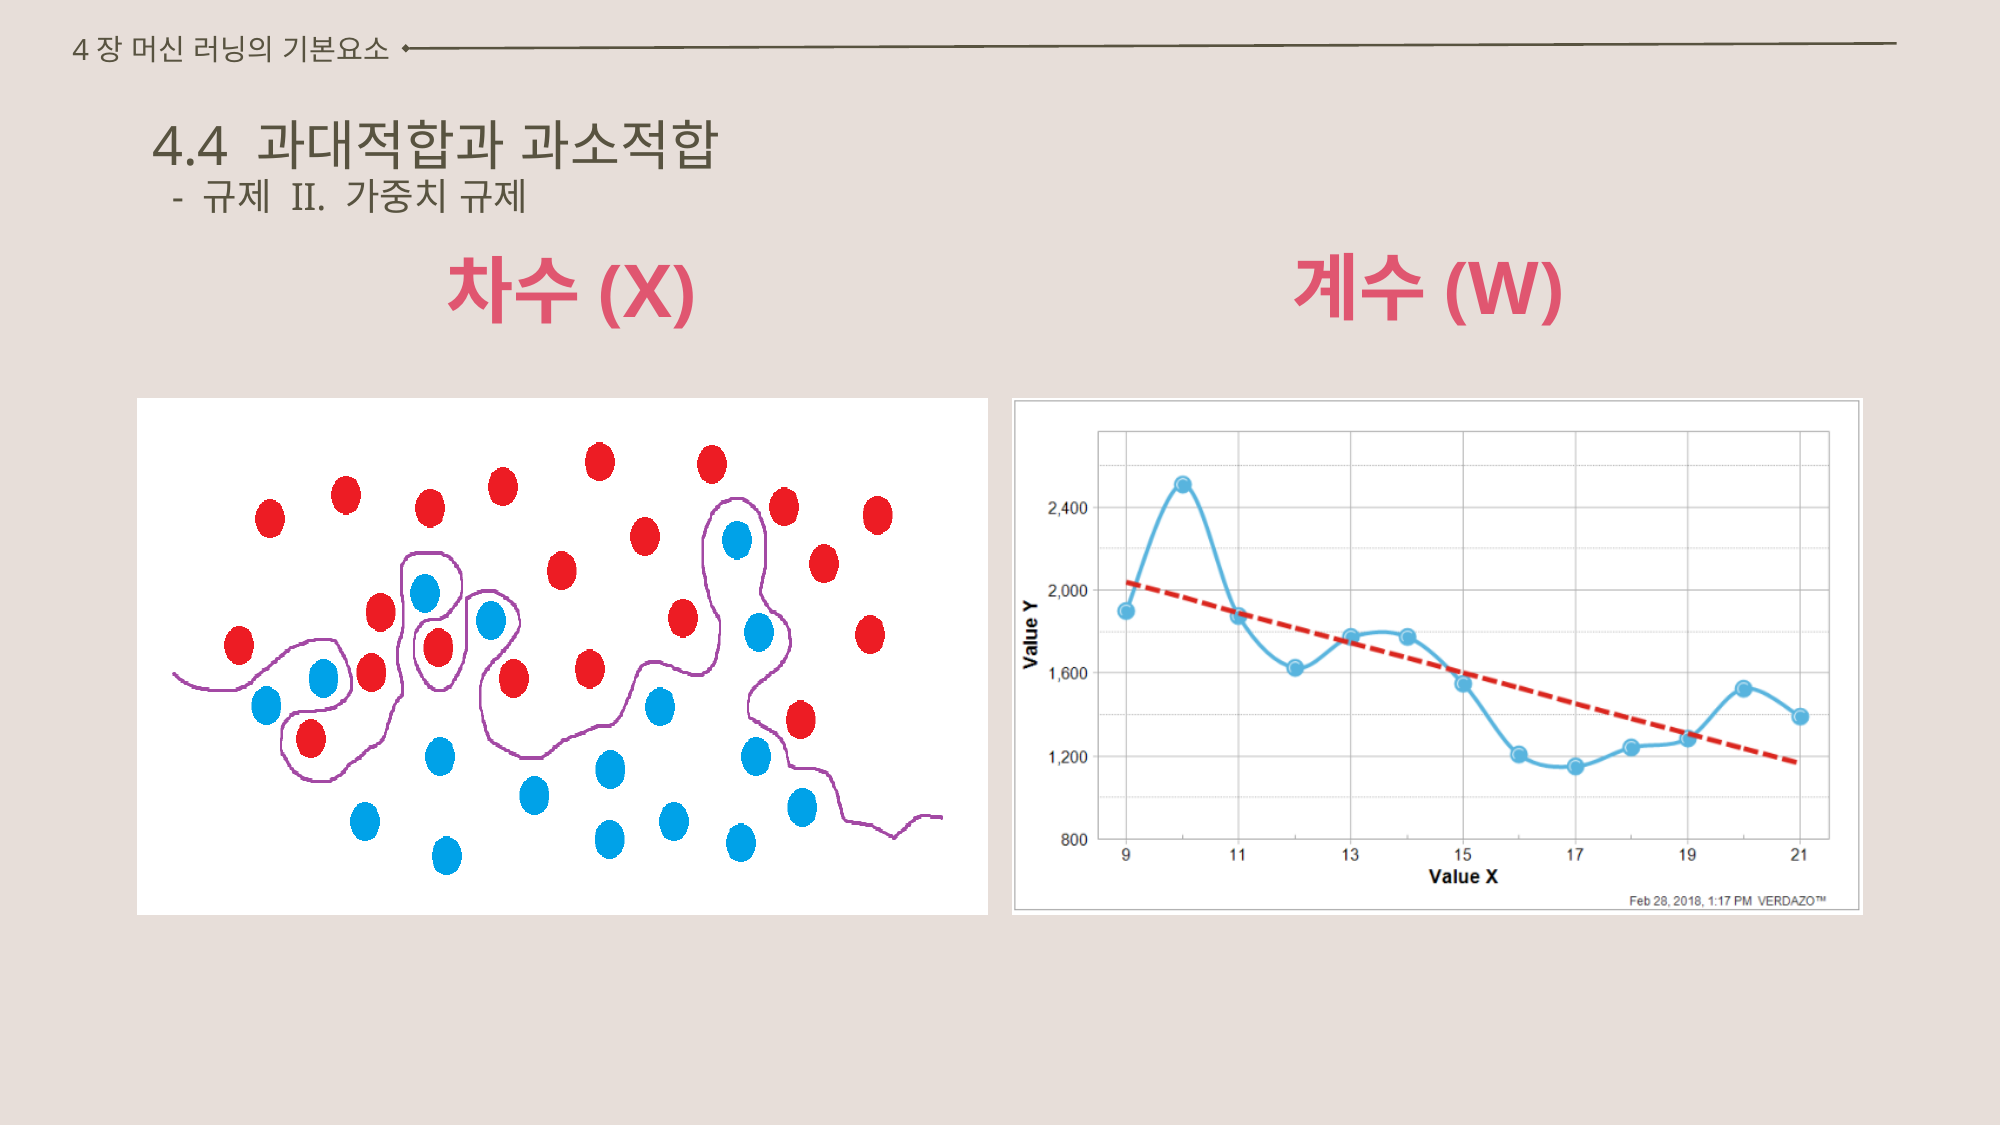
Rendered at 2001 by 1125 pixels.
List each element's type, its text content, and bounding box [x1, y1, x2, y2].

title 4.4 과대적합과 과소적합 - 규제 II. 가중치 규제 [137, 59, 1863, 278]
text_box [417, 43, 1897, 49]
text_box 4장 머신 러닝의 기본요소 [57, 23, 406, 74]
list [137, 398, 988, 915]
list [1012, 398, 1863, 915]
text_box 계수(W) [1012, 234, 1844, 337]
text_box 차수(X) [155, 236, 988, 340]
